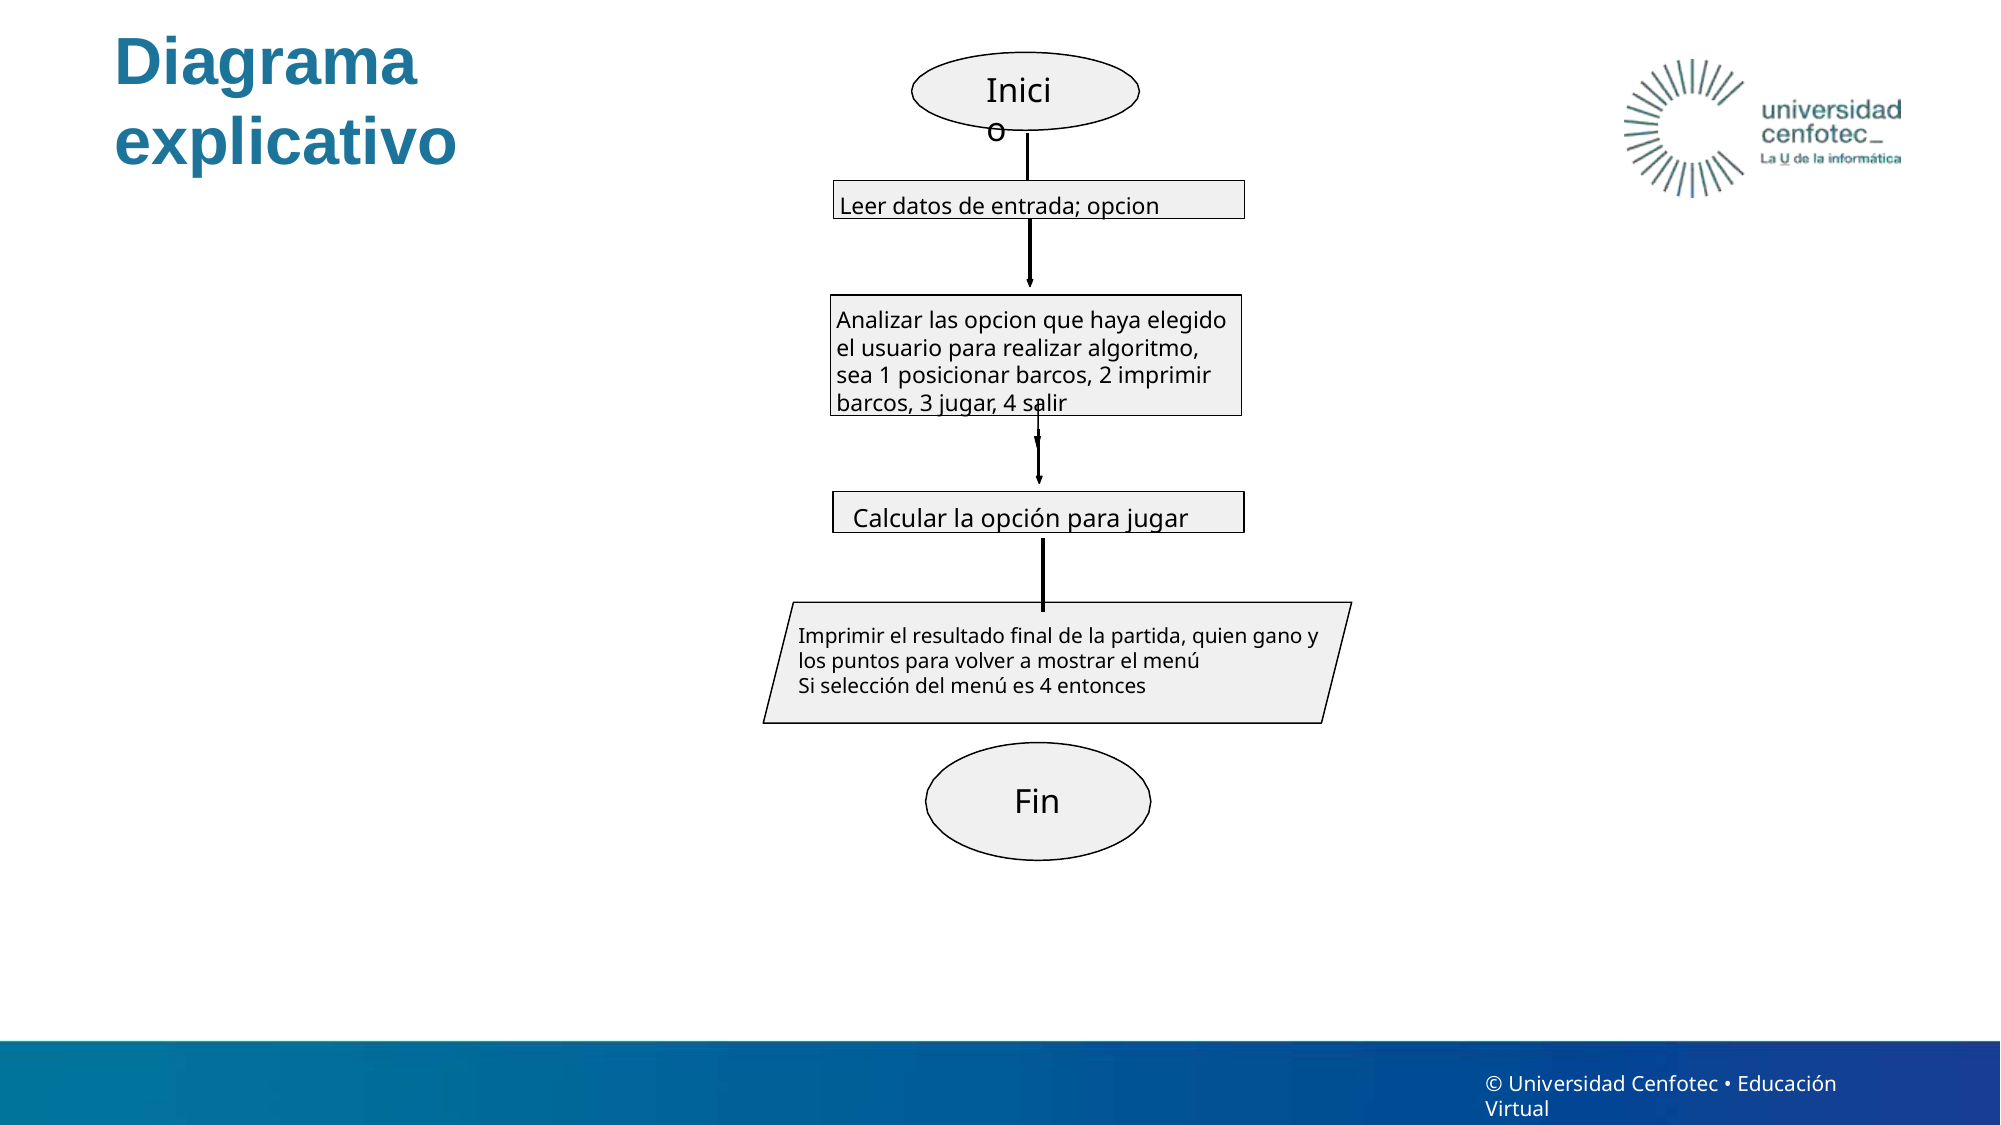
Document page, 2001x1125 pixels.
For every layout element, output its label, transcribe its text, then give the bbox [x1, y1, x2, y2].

picture [0, 1040, 2000, 1125]
title Diagrama explicativo [112, 16, 459, 207]
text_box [910, 51, 1141, 132]
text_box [762, 601, 919, 725]
text_box Calcular la opción para jugar [1155, 491, 1244, 533]
picture [1624, 59, 1901, 198]
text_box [1155, 601, 1353, 725]
text_box Analizar las opcion que haya elegido el usuario para realizar algoritmo, sea 1 posicionar barcos, 2 imprimir barcos, 3 jugar, 4 salir [830, 295, 1242, 416]
text_box Leer datos de entrada; opcion [833, 180, 1245, 219]
text_box Inicio [984, 140, 1027, 149]
text_box © Universidad Cenfotec • Educación Virtual [1483, 1069, 1883, 1121]
text_box Inicio [1028, 140, 1068, 149]
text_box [1026, 278, 1034, 288]
text_box Calcular la opción para jugar [833, 491, 919, 533]
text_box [924, 398, 1152, 862]
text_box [1035, 475, 1043, 485]
